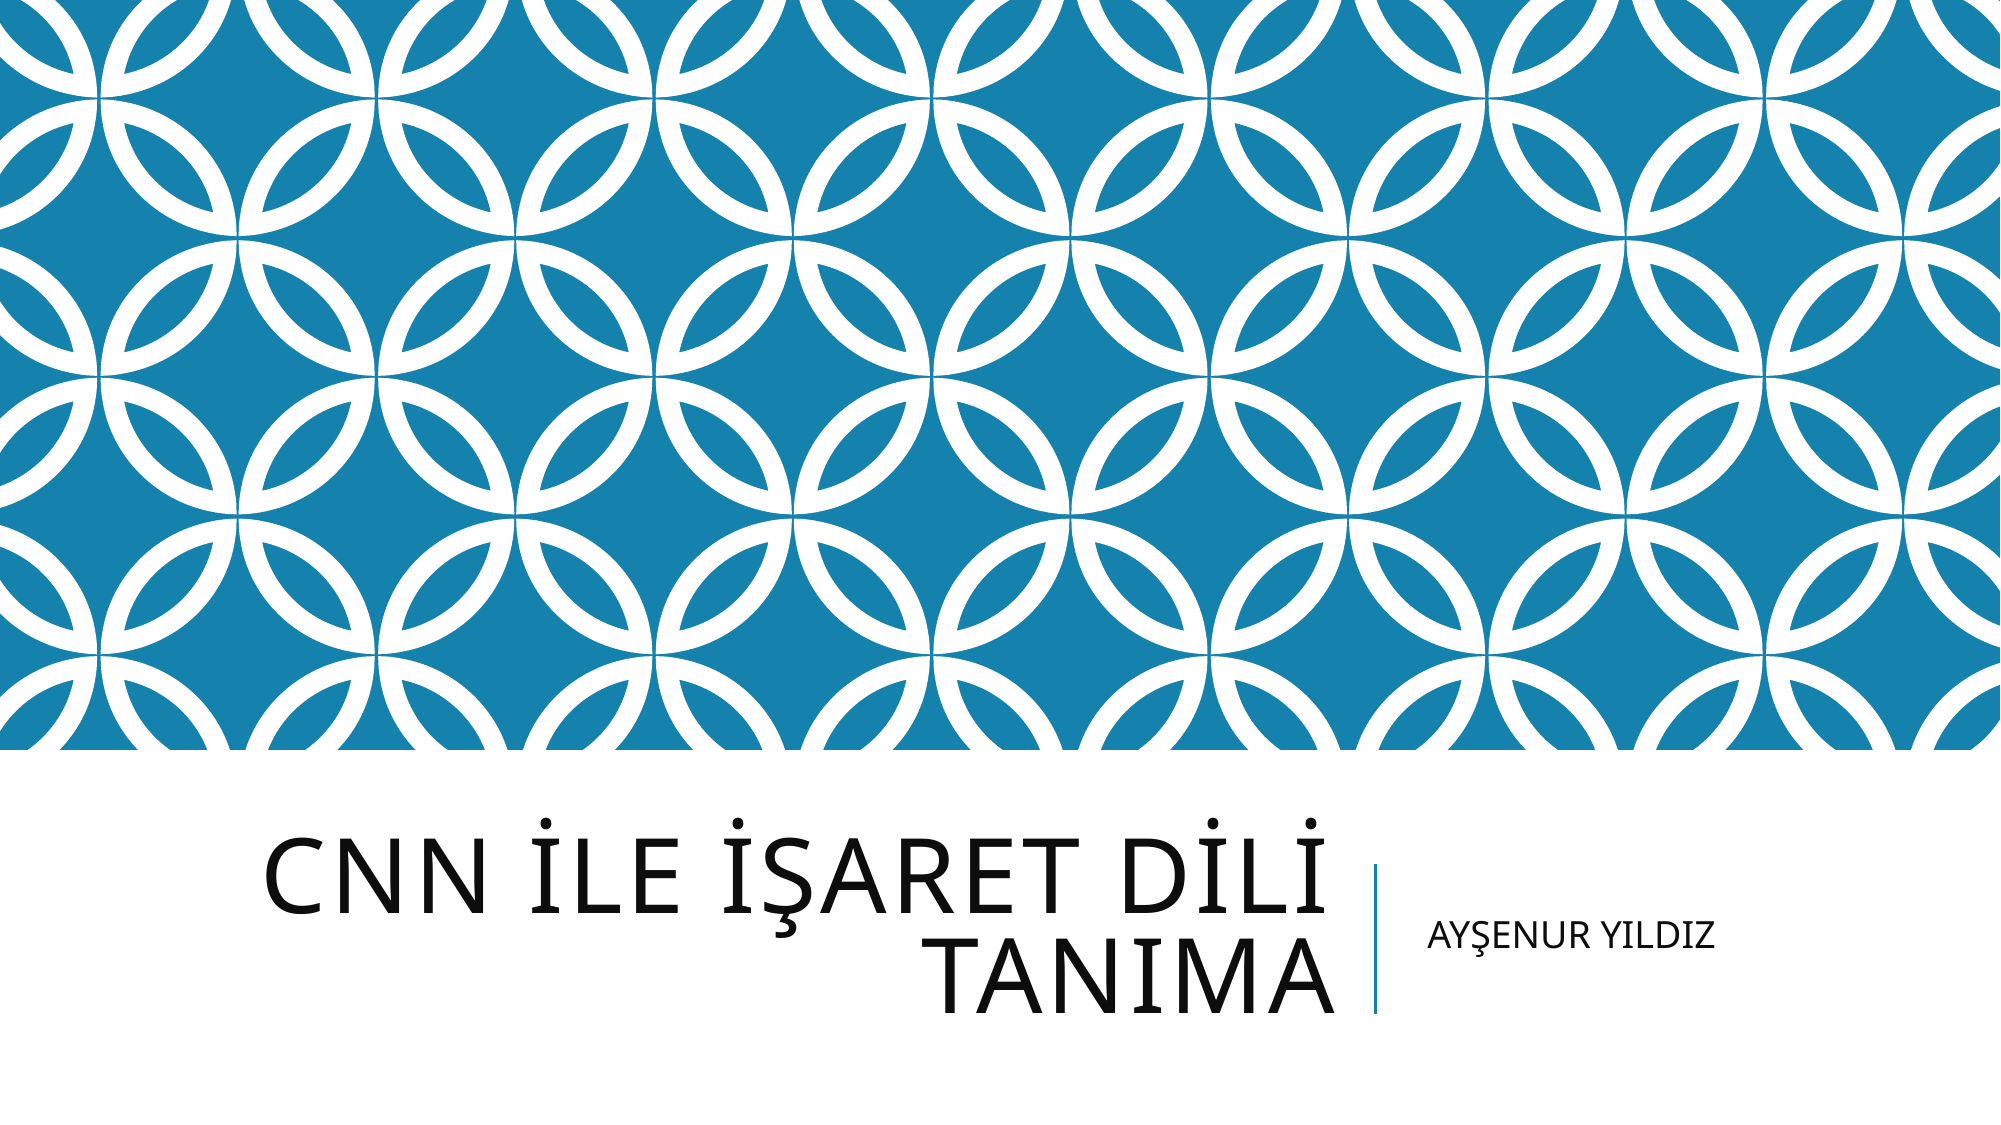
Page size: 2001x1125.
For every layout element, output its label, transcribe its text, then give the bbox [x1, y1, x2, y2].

subtitle AYŞENUR YILDIZ [1412, 813, 1938, 1054]
title CNN ile işaret dili tanıma [75, 813, 1350, 1054]
